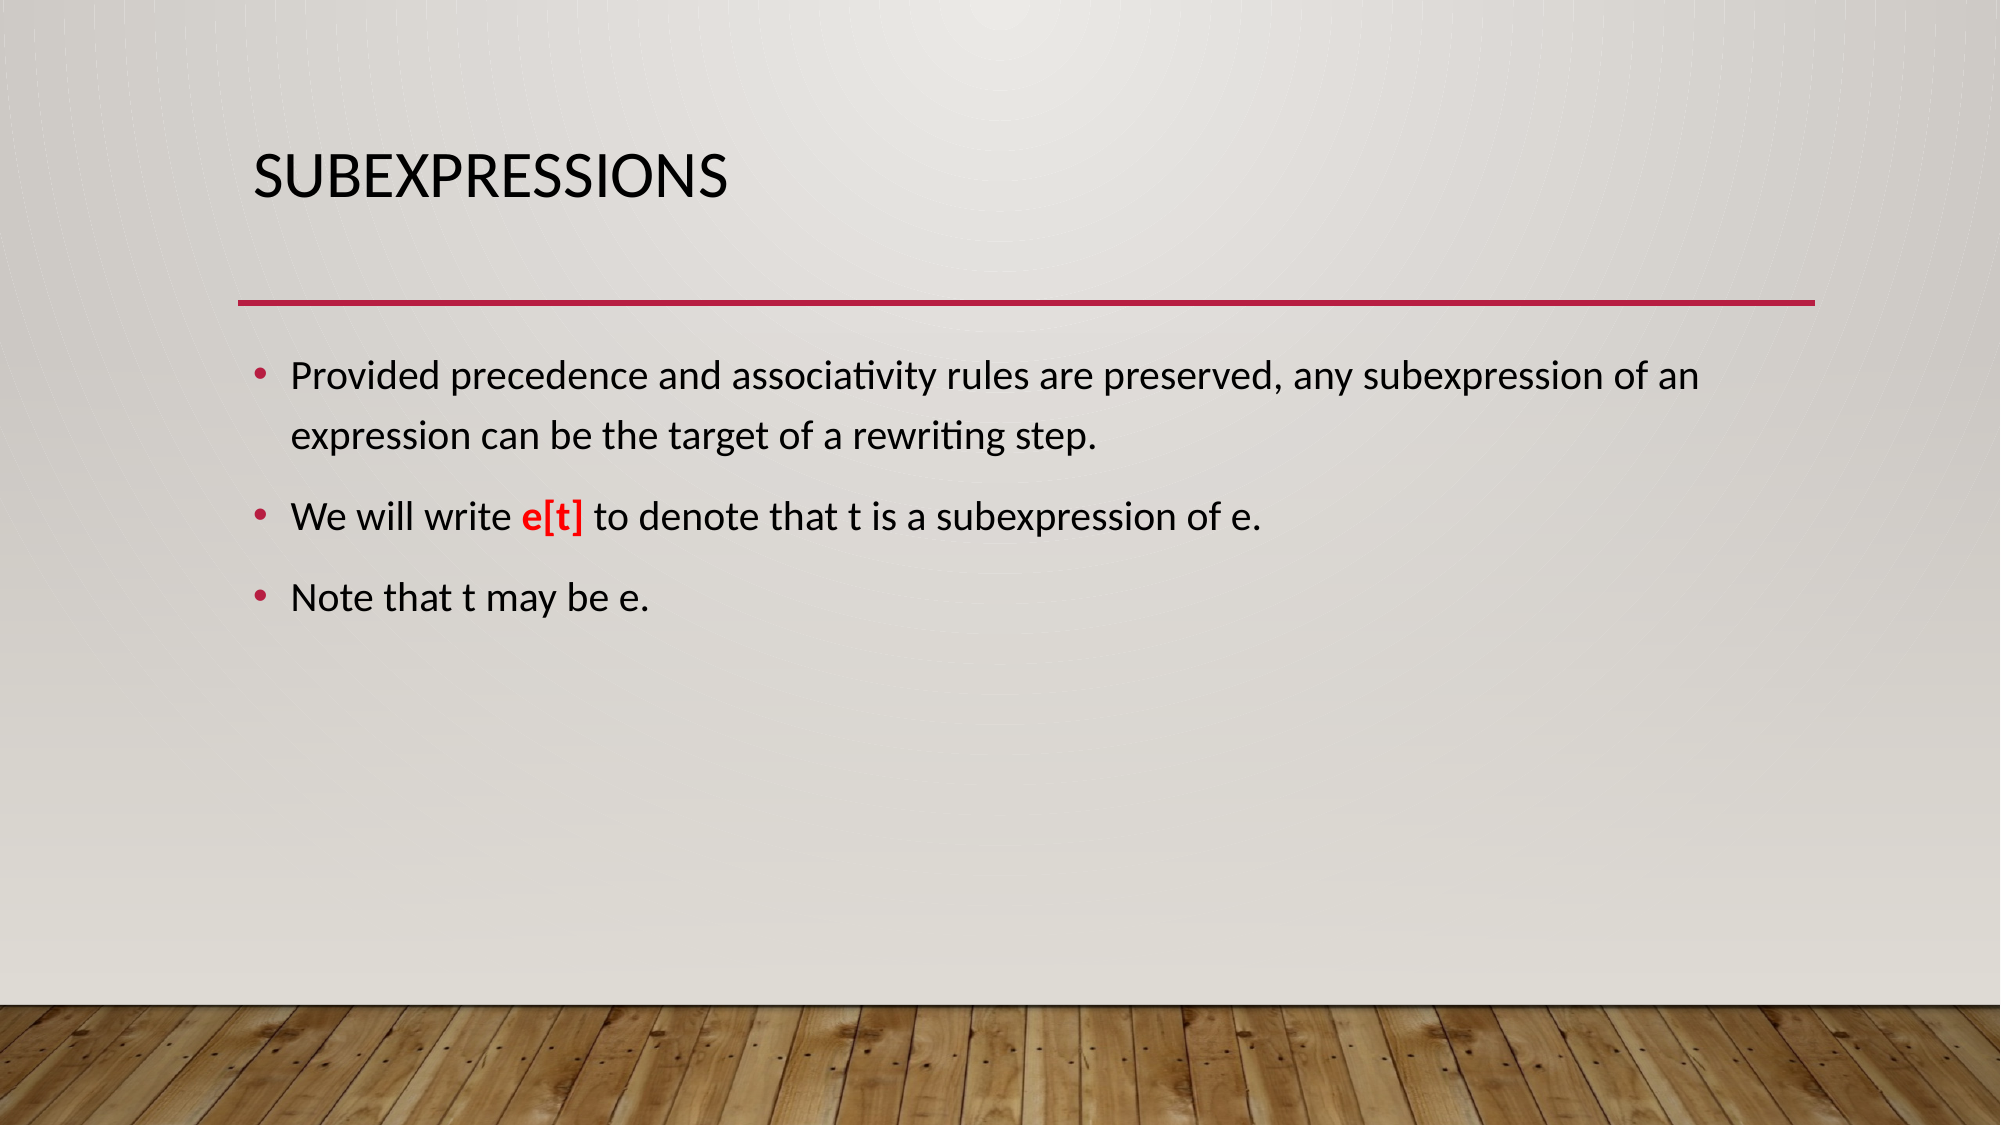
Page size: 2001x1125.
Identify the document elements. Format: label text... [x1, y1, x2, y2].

list Provided precedence and associativity rules are preserved, any subexpression of an expression can be the target of a rewriting step. We will write e[t] to denote that t is a subexpression of e. Note that t may be e. [238, 330, 1814, 897]
picture [0, 1005, 2000, 1125]
title subexpressions [238, 131, 1814, 305]
